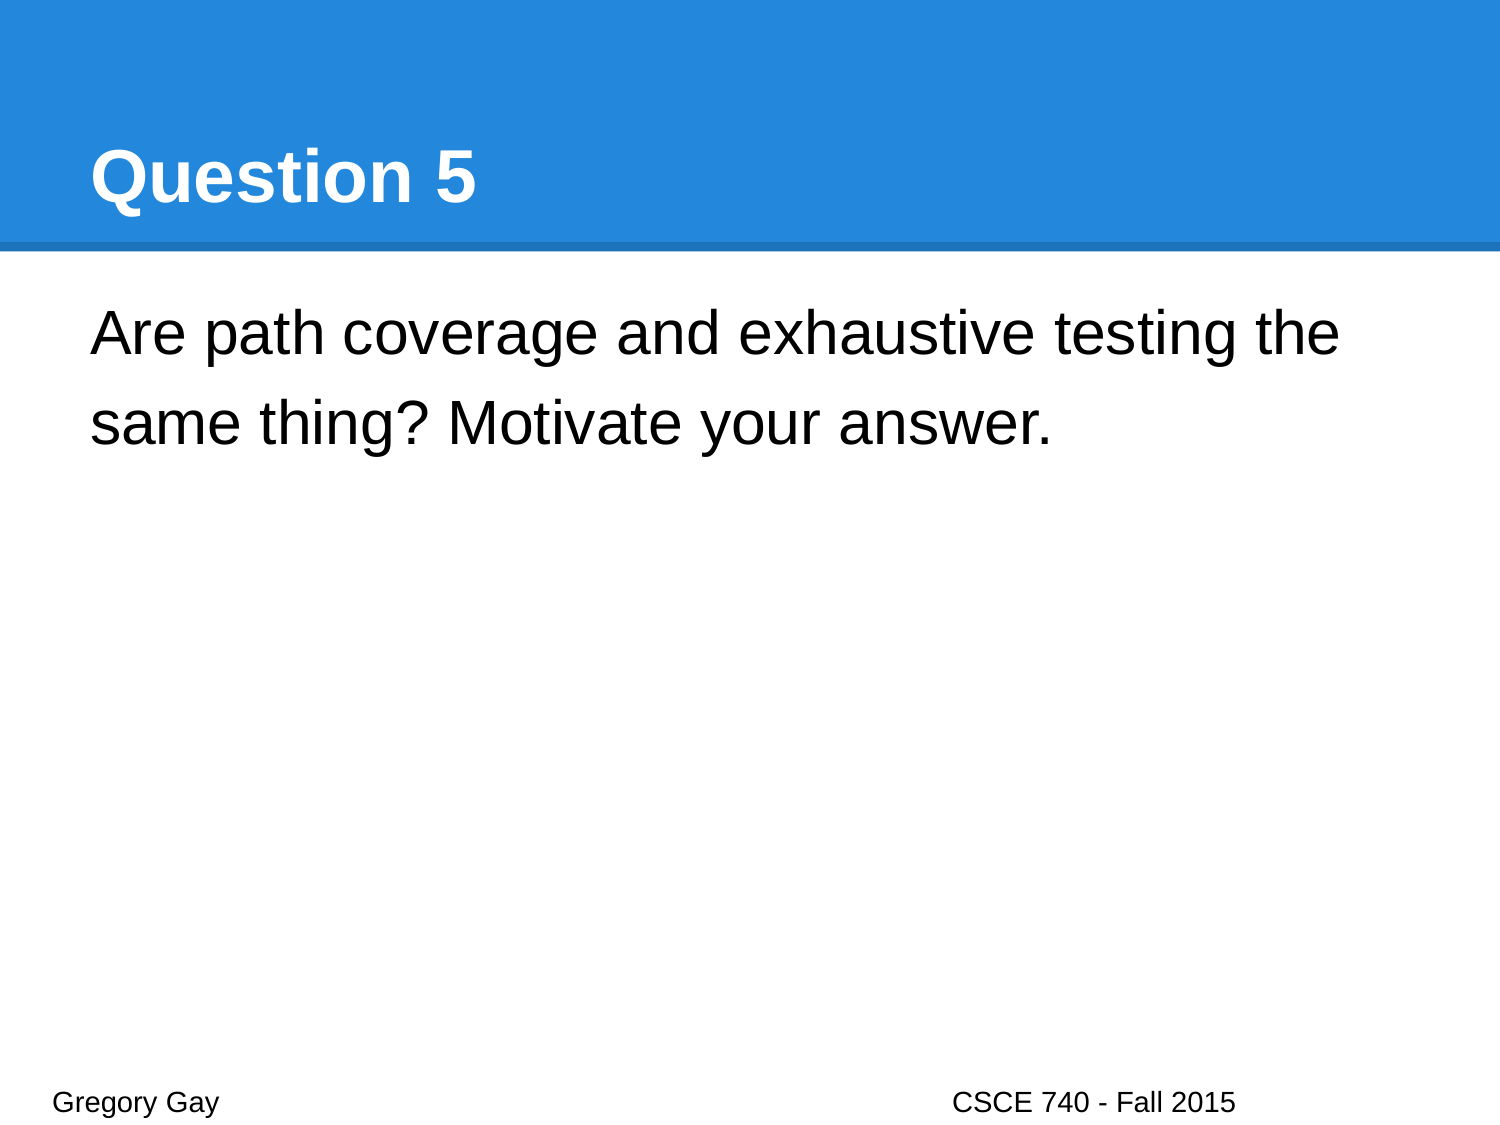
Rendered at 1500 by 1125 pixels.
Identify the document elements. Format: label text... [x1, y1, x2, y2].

list Are path coverage and exhaustive testing the same thing? Motivate your answer. [75, 262, 1476, 1078]
title Question 5 [75, 45, 1425, 233]
text_box Gregory Gay CSCE 740 - Fall 2015 12 [37, 1068, 1463, 1114]
